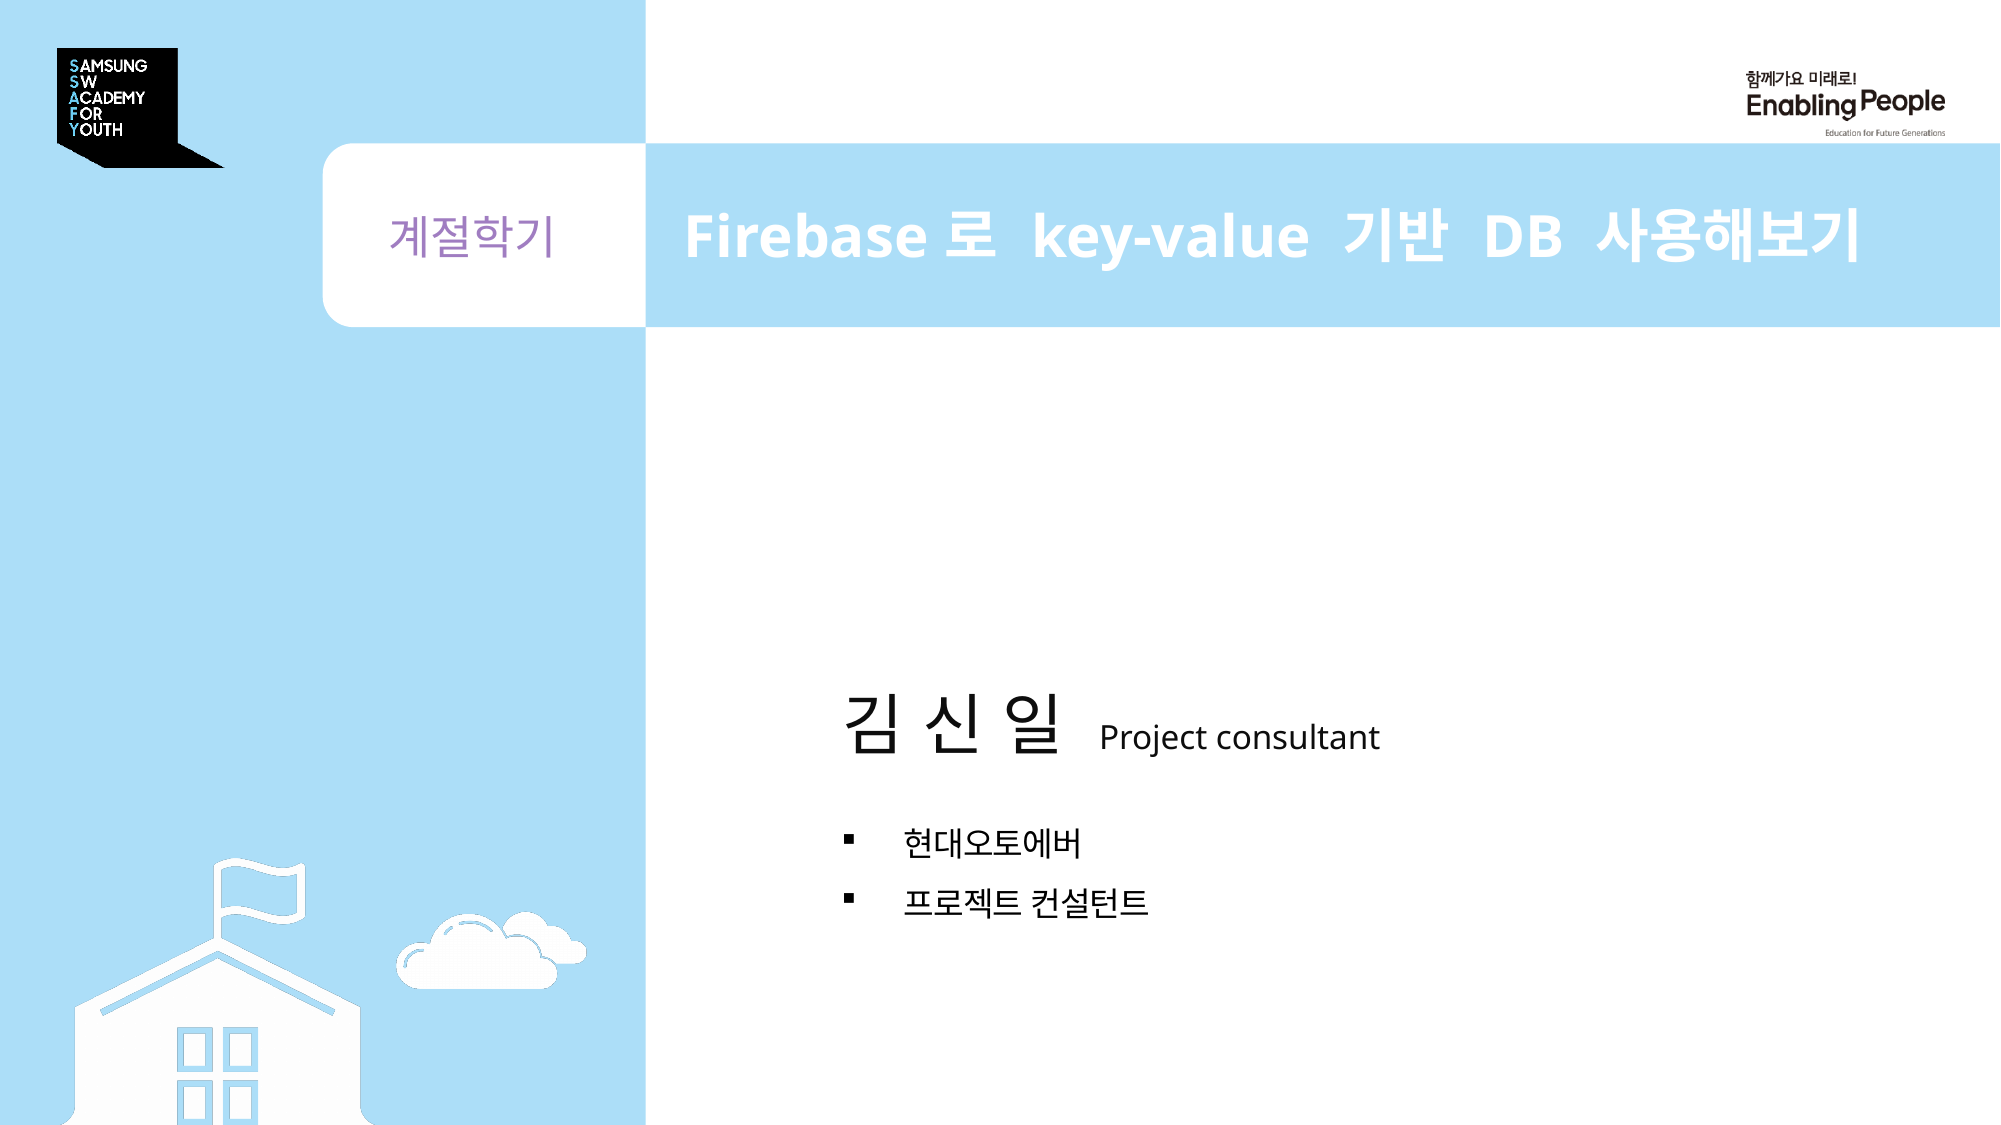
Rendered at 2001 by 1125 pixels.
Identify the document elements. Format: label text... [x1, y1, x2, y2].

text_box 계절학기 [299, 201, 646, 272]
picture [60, 858, 375, 1125]
list Firebase로 key-value 기반 DB 사용해보기 [547, 143, 2000, 328]
picture [57, 48, 225, 168]
picture [1746, 71, 1945, 136]
text_box 현대오토에버 프로젝트 컨설턴트 [826, 795, 1166, 931]
picture [389, 907, 594, 996]
text_box 김 신 일 Project consultant [827, 675, 1462, 770]
